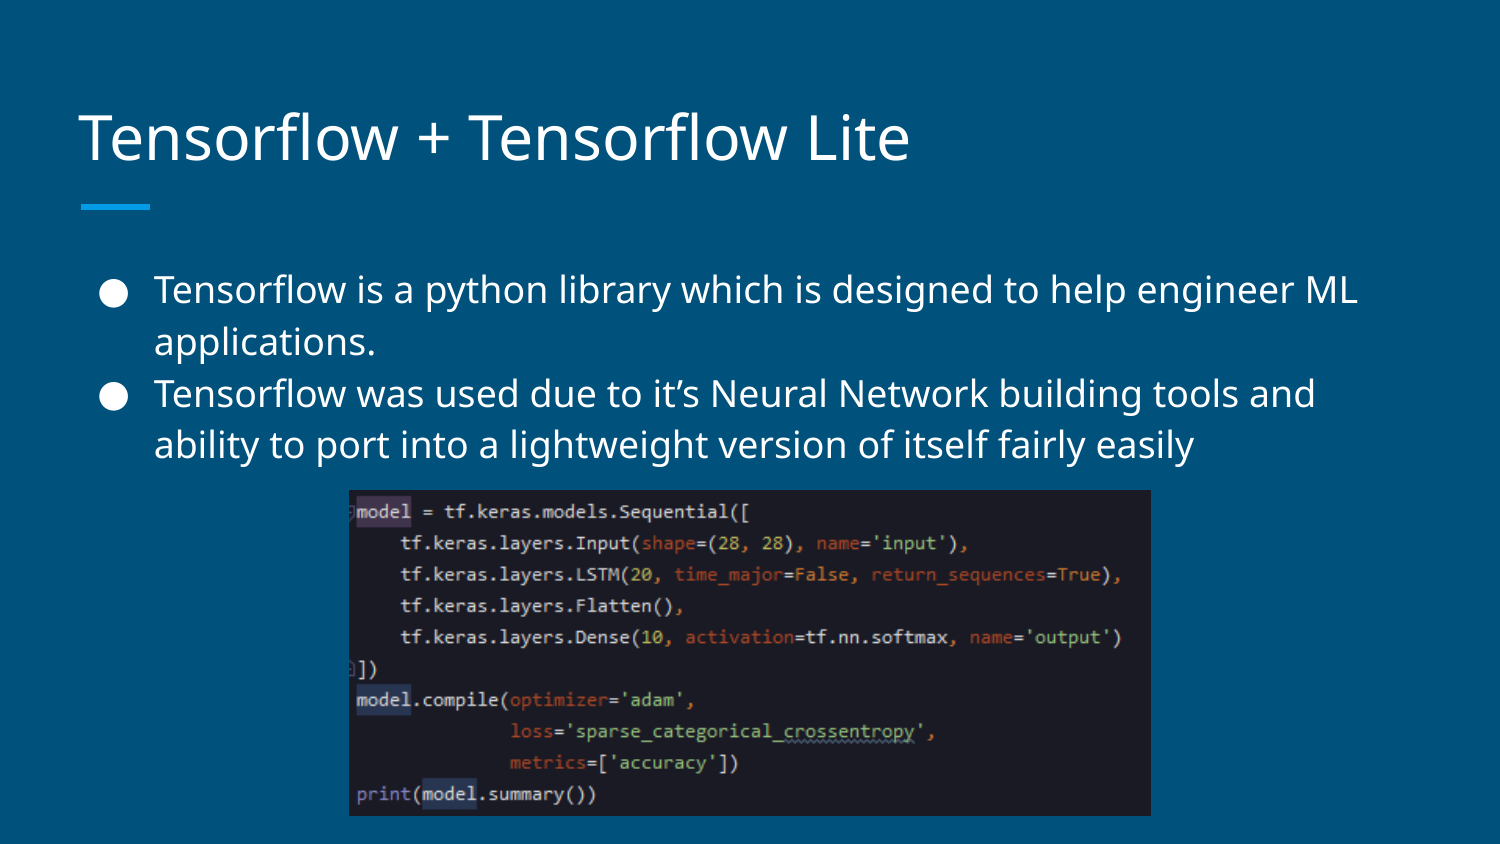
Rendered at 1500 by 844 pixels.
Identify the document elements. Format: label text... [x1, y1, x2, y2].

title Tensorflow + Tensorflow Lite [63, 75, 1437, 188]
picture [350, 491, 1150, 815]
list Tensorflow is a python library which is designed to help engineer ML applications. Tensorflow was used due to it’s Neural Network building tools and ability to port into a lightweight version of itself fairly easily [63, 244, 1437, 750]
